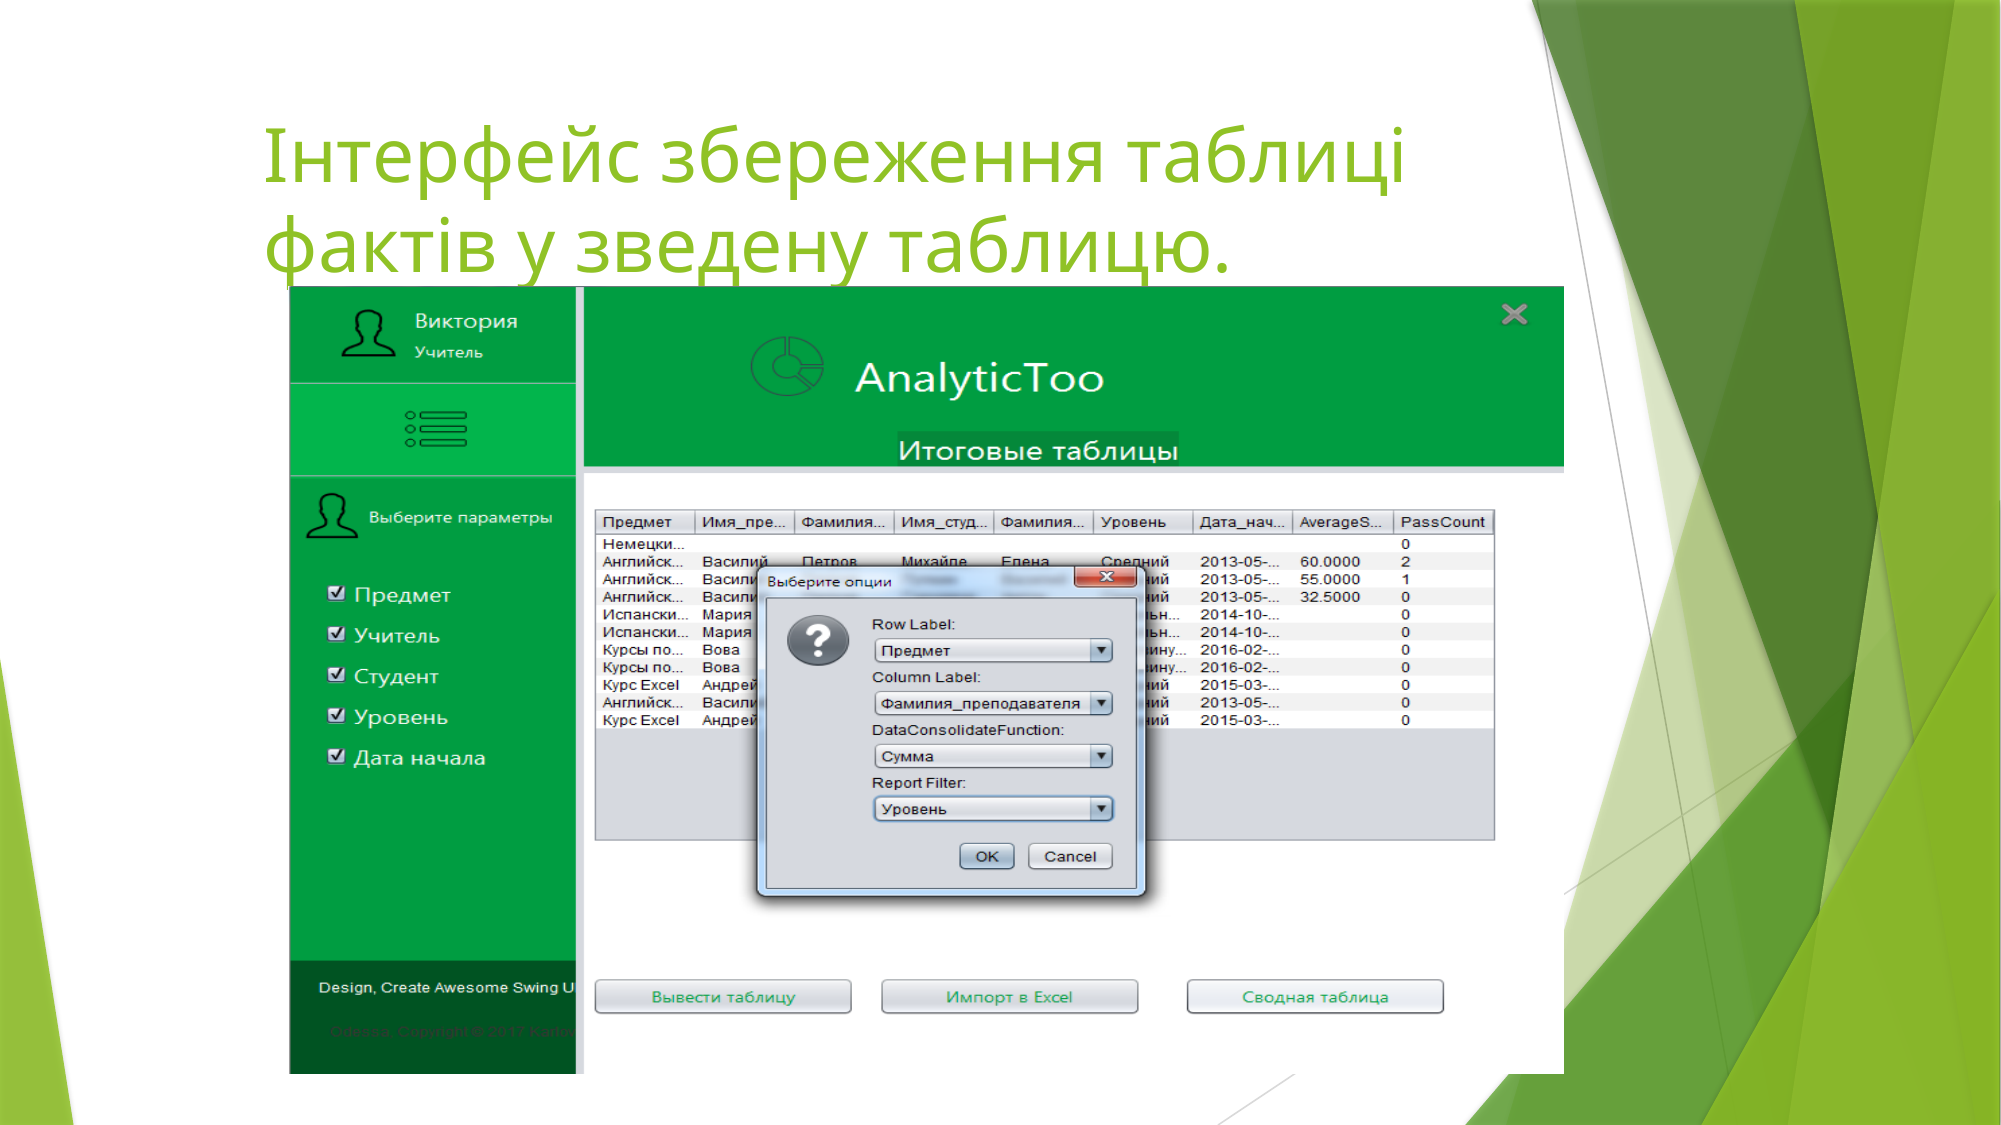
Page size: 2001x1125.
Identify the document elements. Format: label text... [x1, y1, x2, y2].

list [287, 286, 1564, 1075]
title Інтерфейс збереження таблиці фактів у зведену таблицю. [248, 99, 1522, 317]
